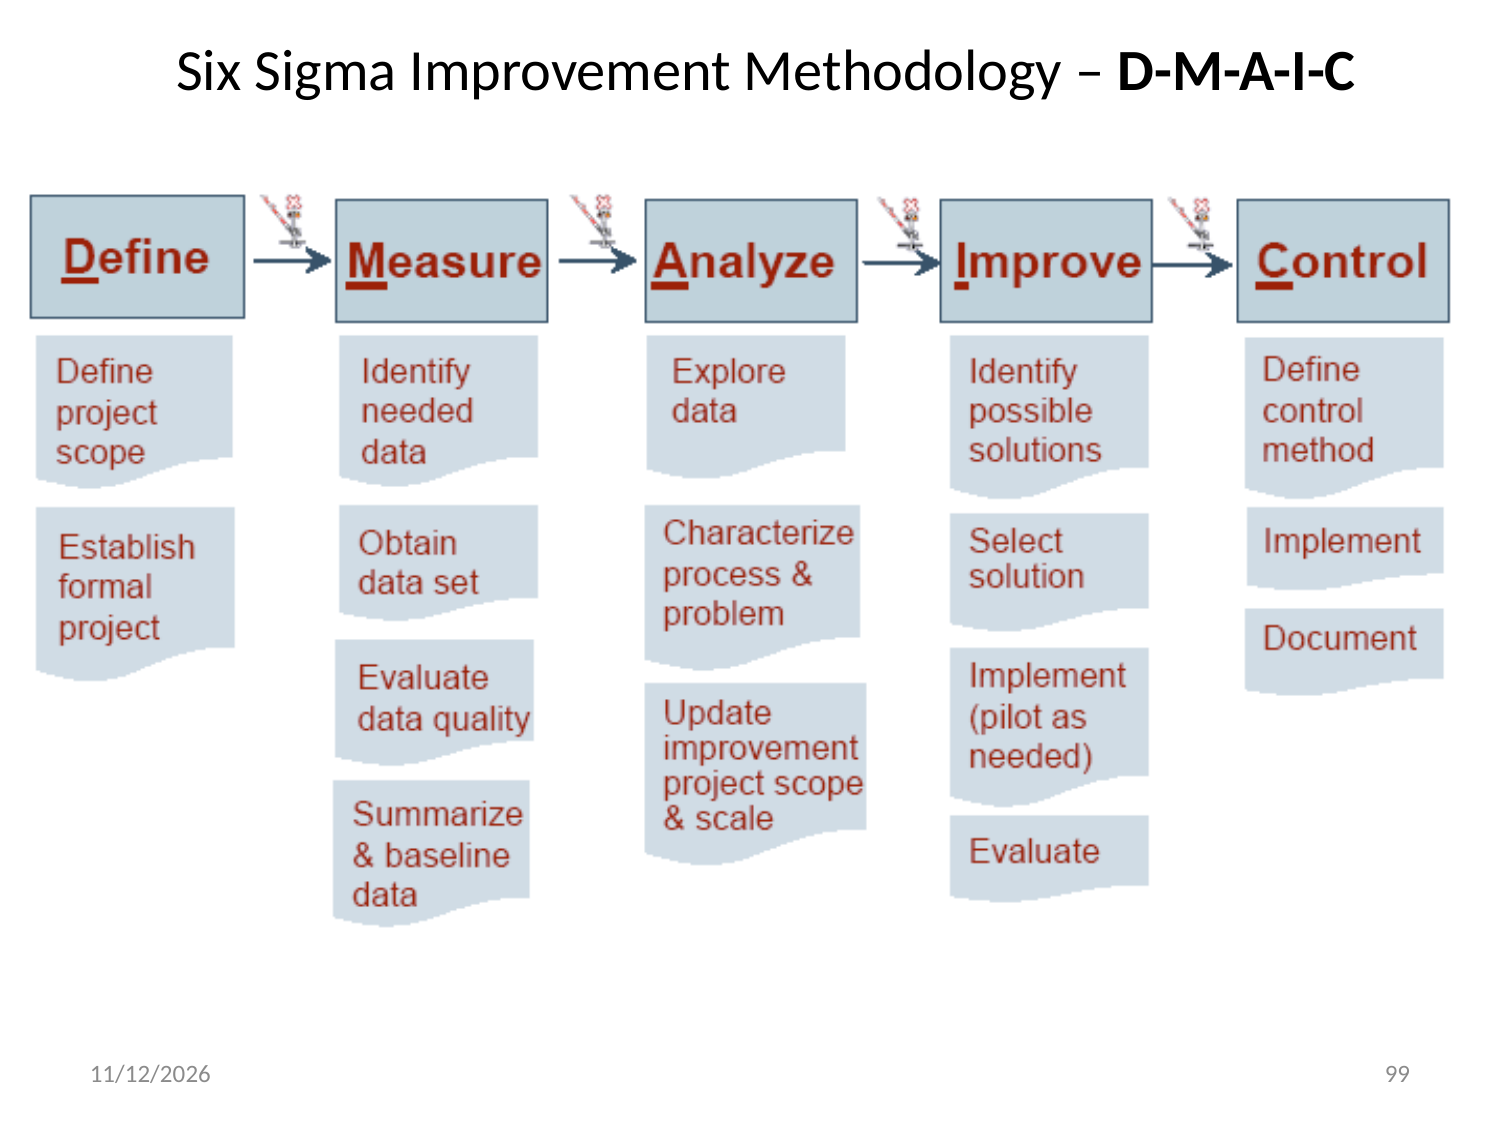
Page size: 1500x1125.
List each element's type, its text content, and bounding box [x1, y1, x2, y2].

text_box 99 [1074, 1042, 1425, 1103]
picture [24, 187, 1463, 938]
text_box Six Sigma Improvement Methodology – D-M-A-I-C [161, 24, 1371, 110]
text_box 1/13/2017 [75, 1042, 425, 1103]
